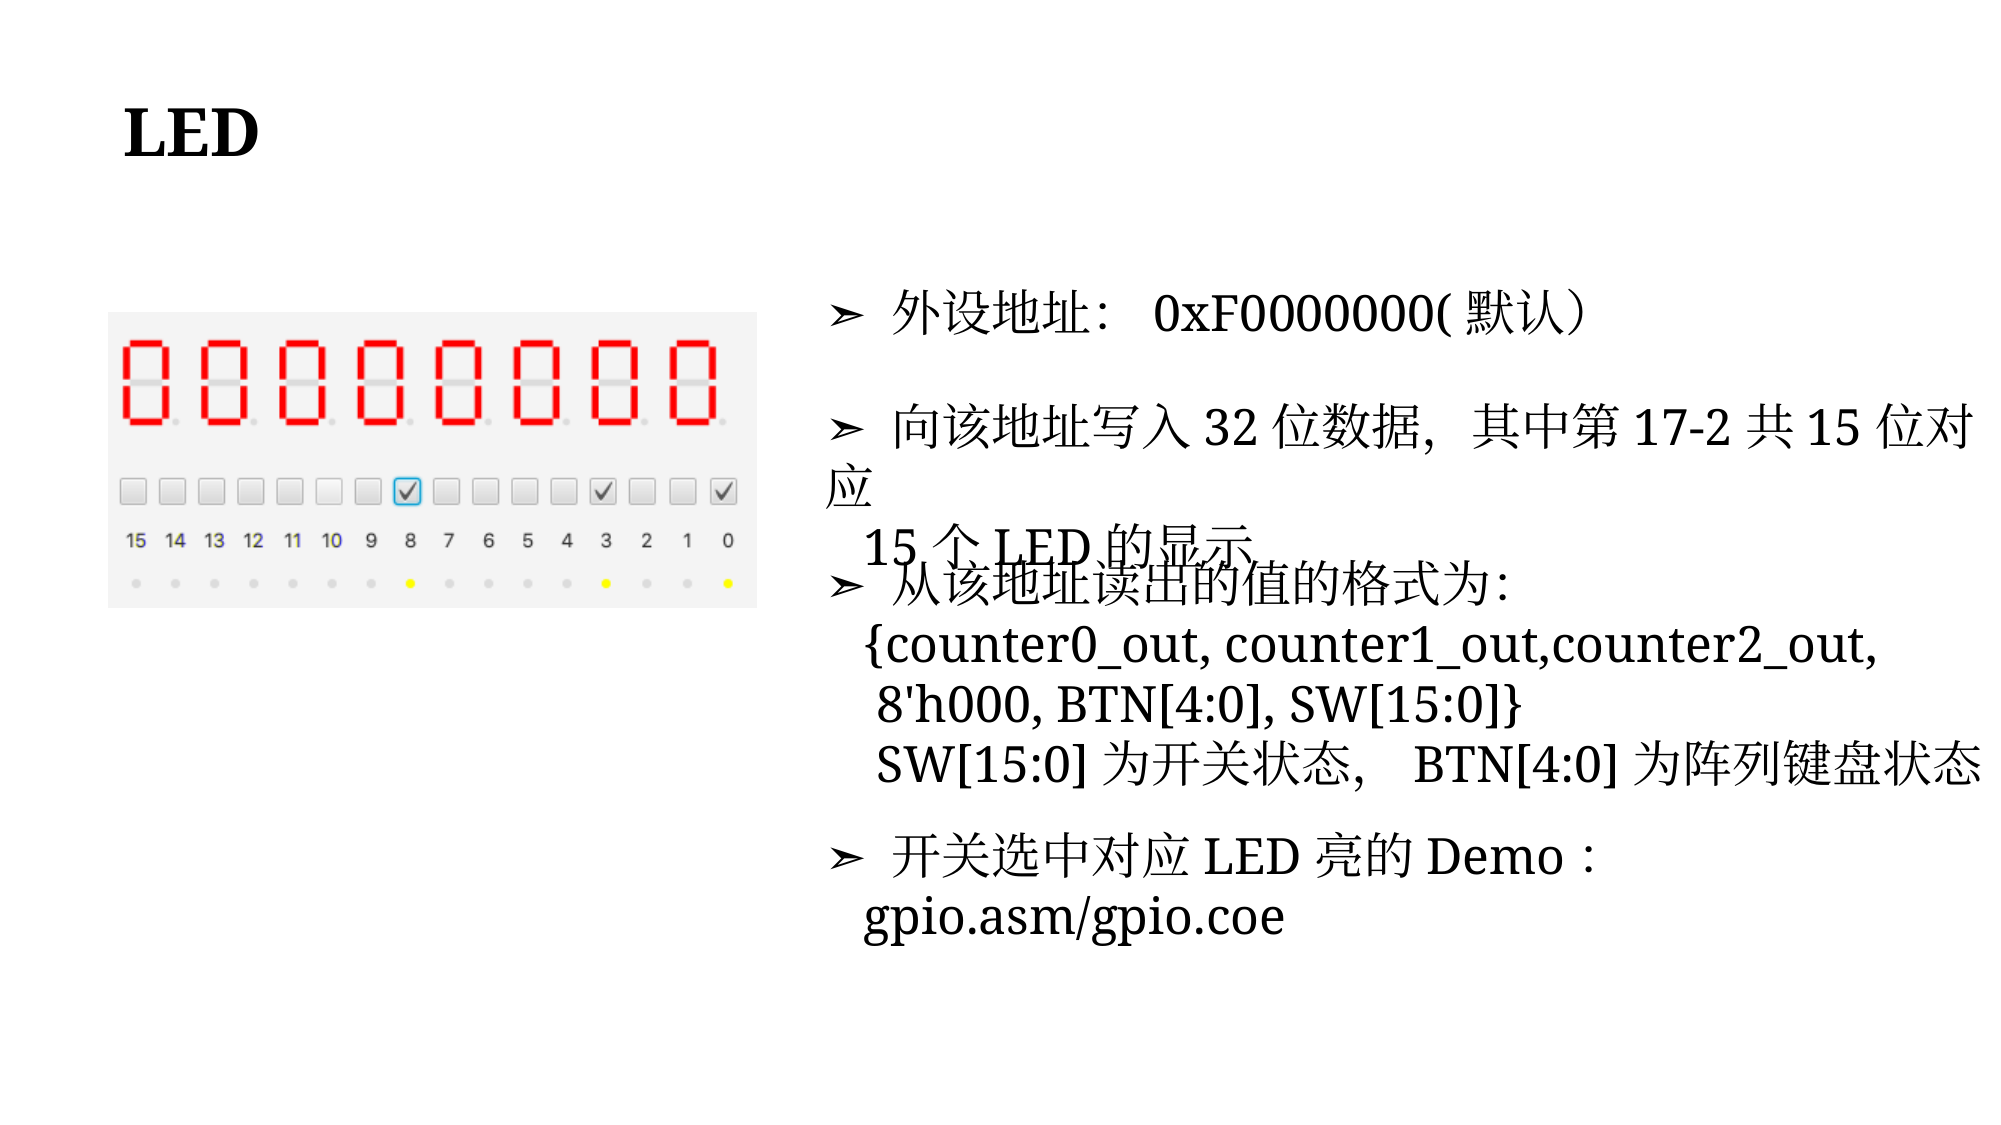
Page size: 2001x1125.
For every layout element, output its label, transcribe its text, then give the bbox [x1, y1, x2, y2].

picture [108, 312, 757, 608]
text_box LED [108, 81, 568, 177]
text_box ➣ 向该地址写入32位数据，其中第17-2共15位对应 15个LED的显示 [810, 387, 2000, 643]
text_box ➣ 从该地址读出的值的格式为： {counter0_out, counter1_out,counter2_out, 8'h000, BTN[4:0], SW[15:0]} SW[15:0]为开关状态，BTN[4:0]为阵列键盘状态 [810, 643, 2000, 921]
text_box ➣ 开关选中对应LED亮的Demo： gpio.asm/gpio.coe [810, 817, 1845, 952]
text_box ➣ 外设地址：0xF0000000(默认） [810, 274, 1845, 350]
